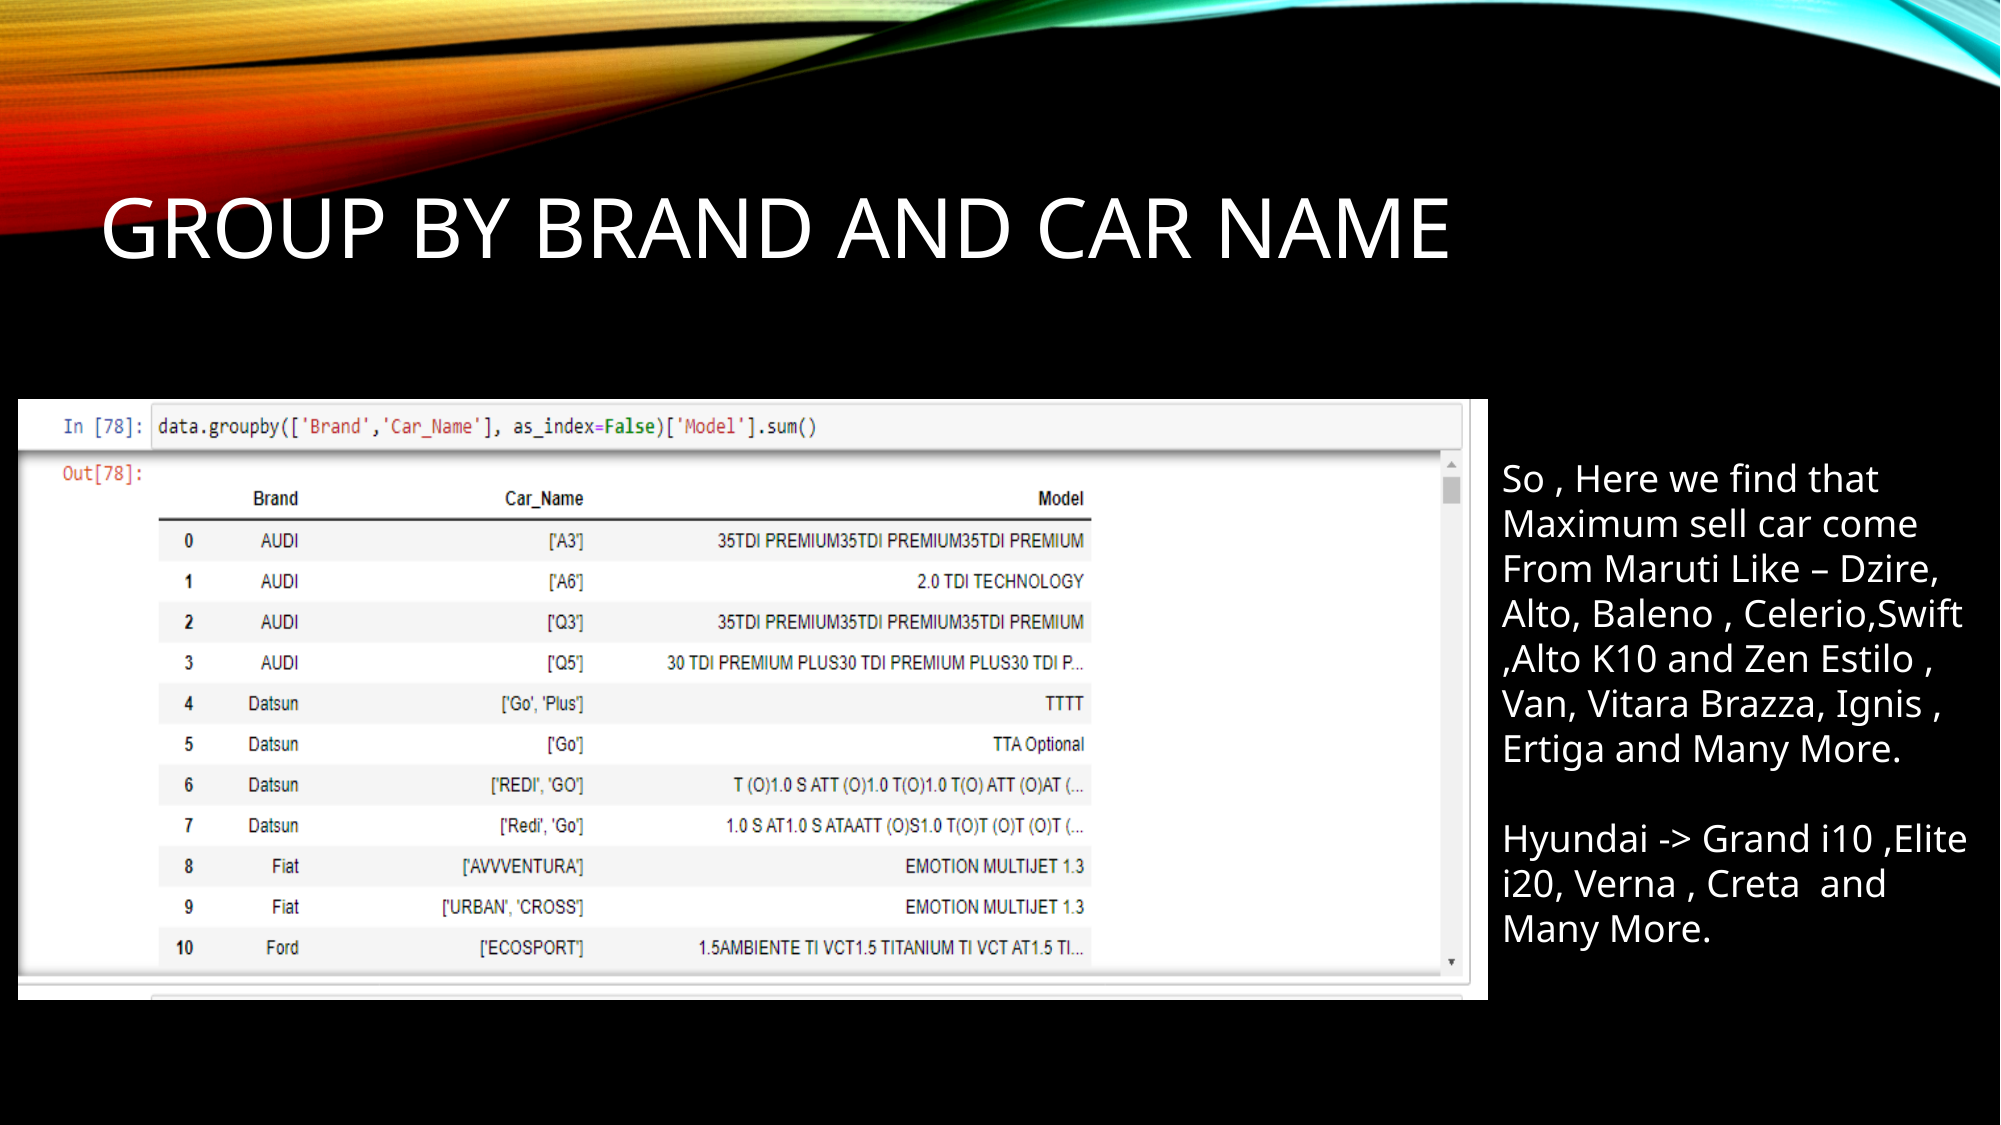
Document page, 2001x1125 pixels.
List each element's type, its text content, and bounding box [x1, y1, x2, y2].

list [17, 399, 1488, 1000]
text_box So , Here we find that Maximum sell car come From Maruti Like – Dzire, Alto, Baleno , Celerio,Swift ,Alto K10 and Zen Estilo , Van, Vitara Brazza, Ignis , Ertiga and Many More. Hyundai -> Grand i10 ,Elite i20, Verna , Creta and Many More. [1487, 447, 2000, 1048]
picture [0, 0, 2000, 237]
title Group by brand and car name [0, 125, 1470, 338]
